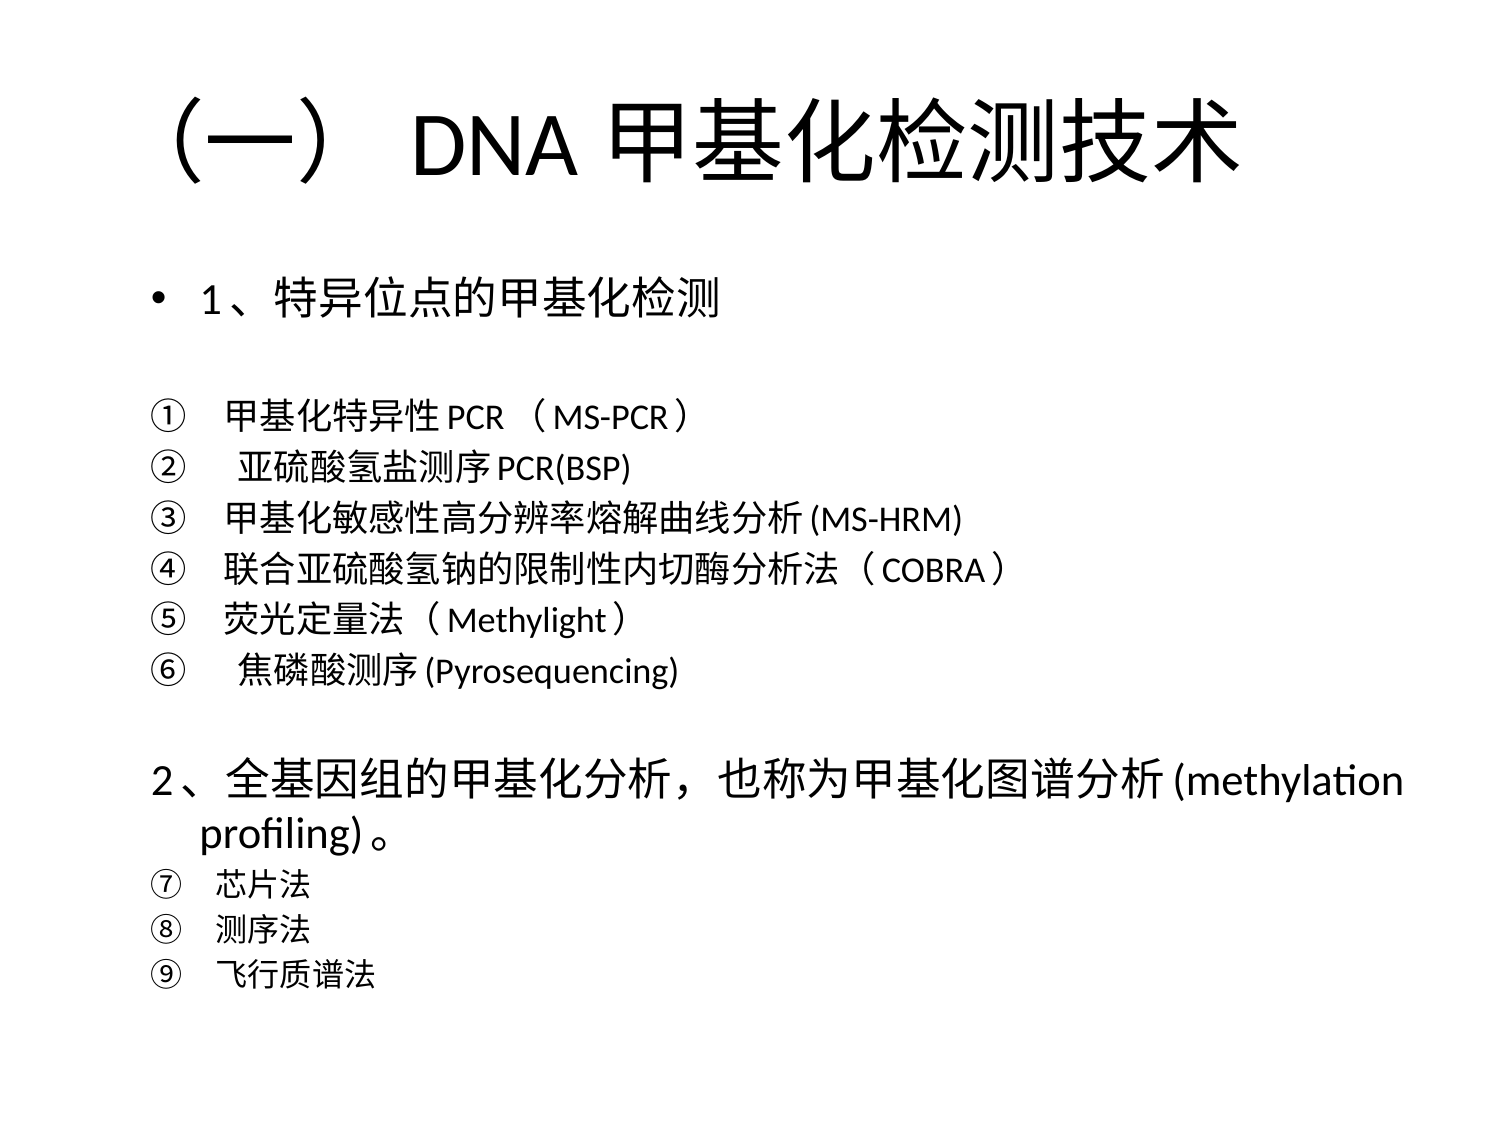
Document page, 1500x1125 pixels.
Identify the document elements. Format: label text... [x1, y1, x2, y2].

list 1、特异位点的甲基化检测 甲基化特异性PCR（MS-PCR） 亚硫酸氢盐测序PCR(BSP) 甲基化敏感性高分辨率熔解曲线分析(MS-HRM) 联合亚硫酸氢钠的限制性内切酶分析法（COBRA） 荧光定量法（Methylight） 焦磷酸测序(Pyrosequencing) 2、全基因组的甲基化分析，也称为甲基化图谱分析(methylation profiling)。 芯片法 测序法 飞行质谱法 [135, 262, 1425, 1005]
title （一）DNA甲基化检测技术 [75, 45, 1282, 233]
